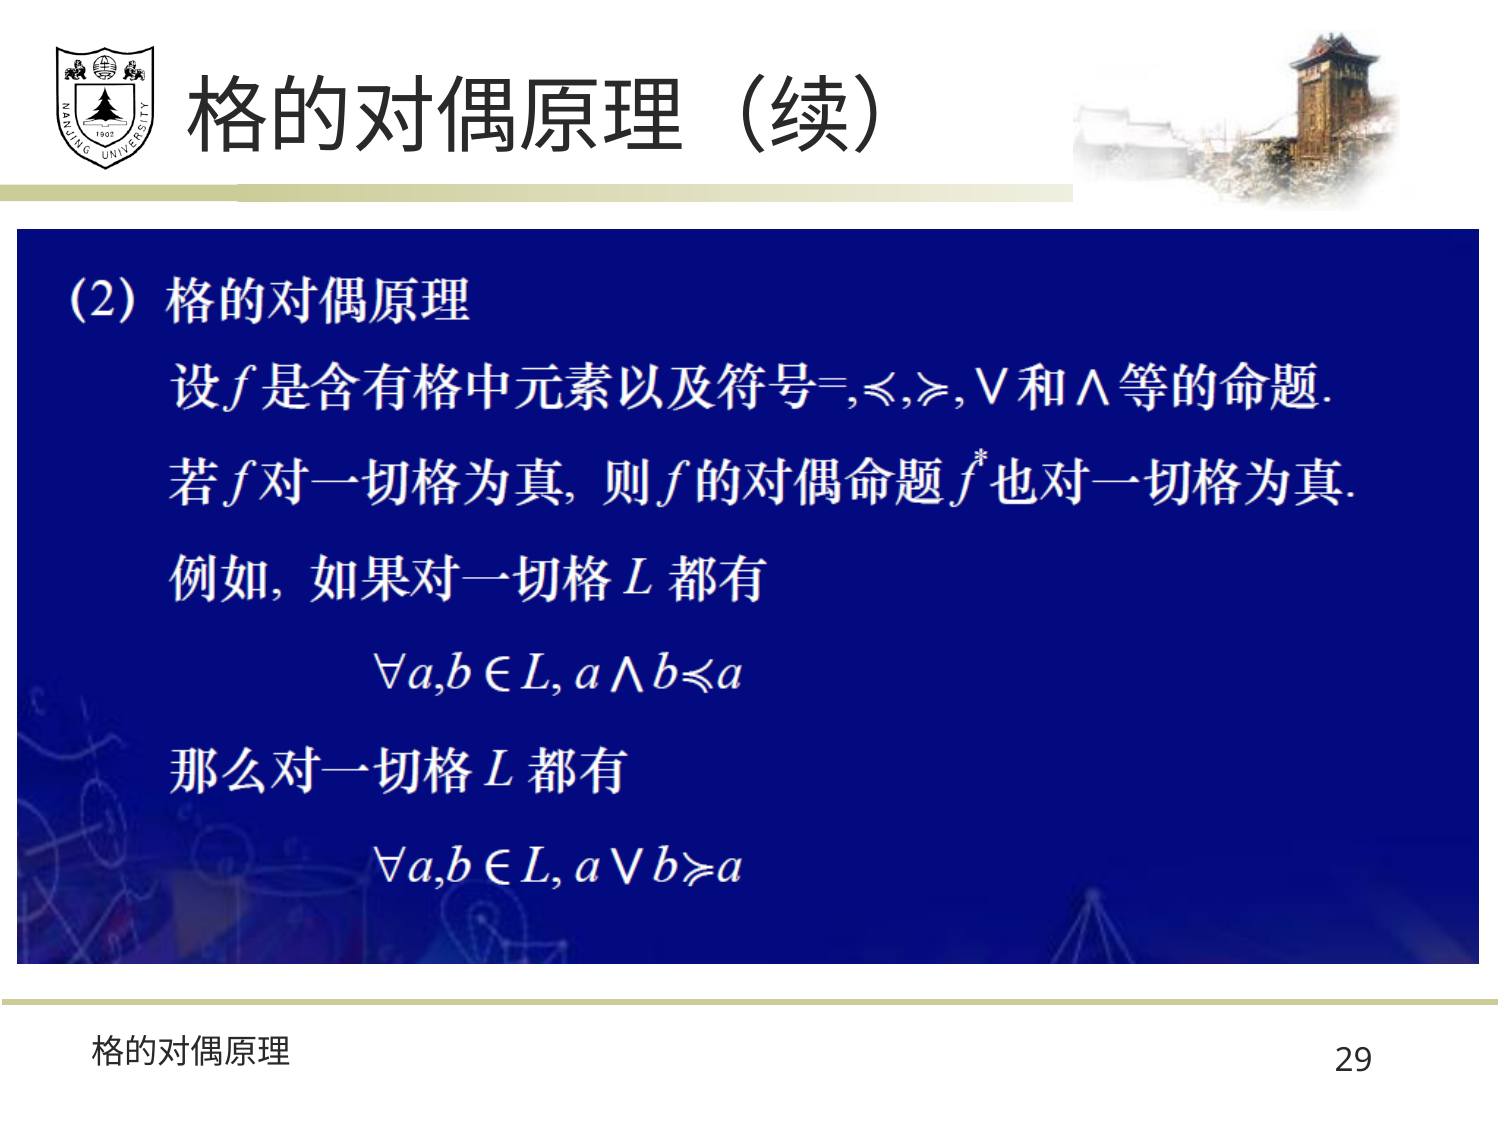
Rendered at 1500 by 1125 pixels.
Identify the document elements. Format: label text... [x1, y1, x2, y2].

slide_number 29 [1234, 1030, 1388, 1107]
picture [2, 999, 1498, 1005]
picture [1073, 149, 1400, 211]
slide_number 格的对偶原理 [76, 1022, 491, 1099]
picture [1073, 30, 1400, 54]
picture [17, 229, 1479, 965]
picture [50, 42, 160, 173]
text_box 格的对偶原理（续） [171, 54, 1400, 149]
